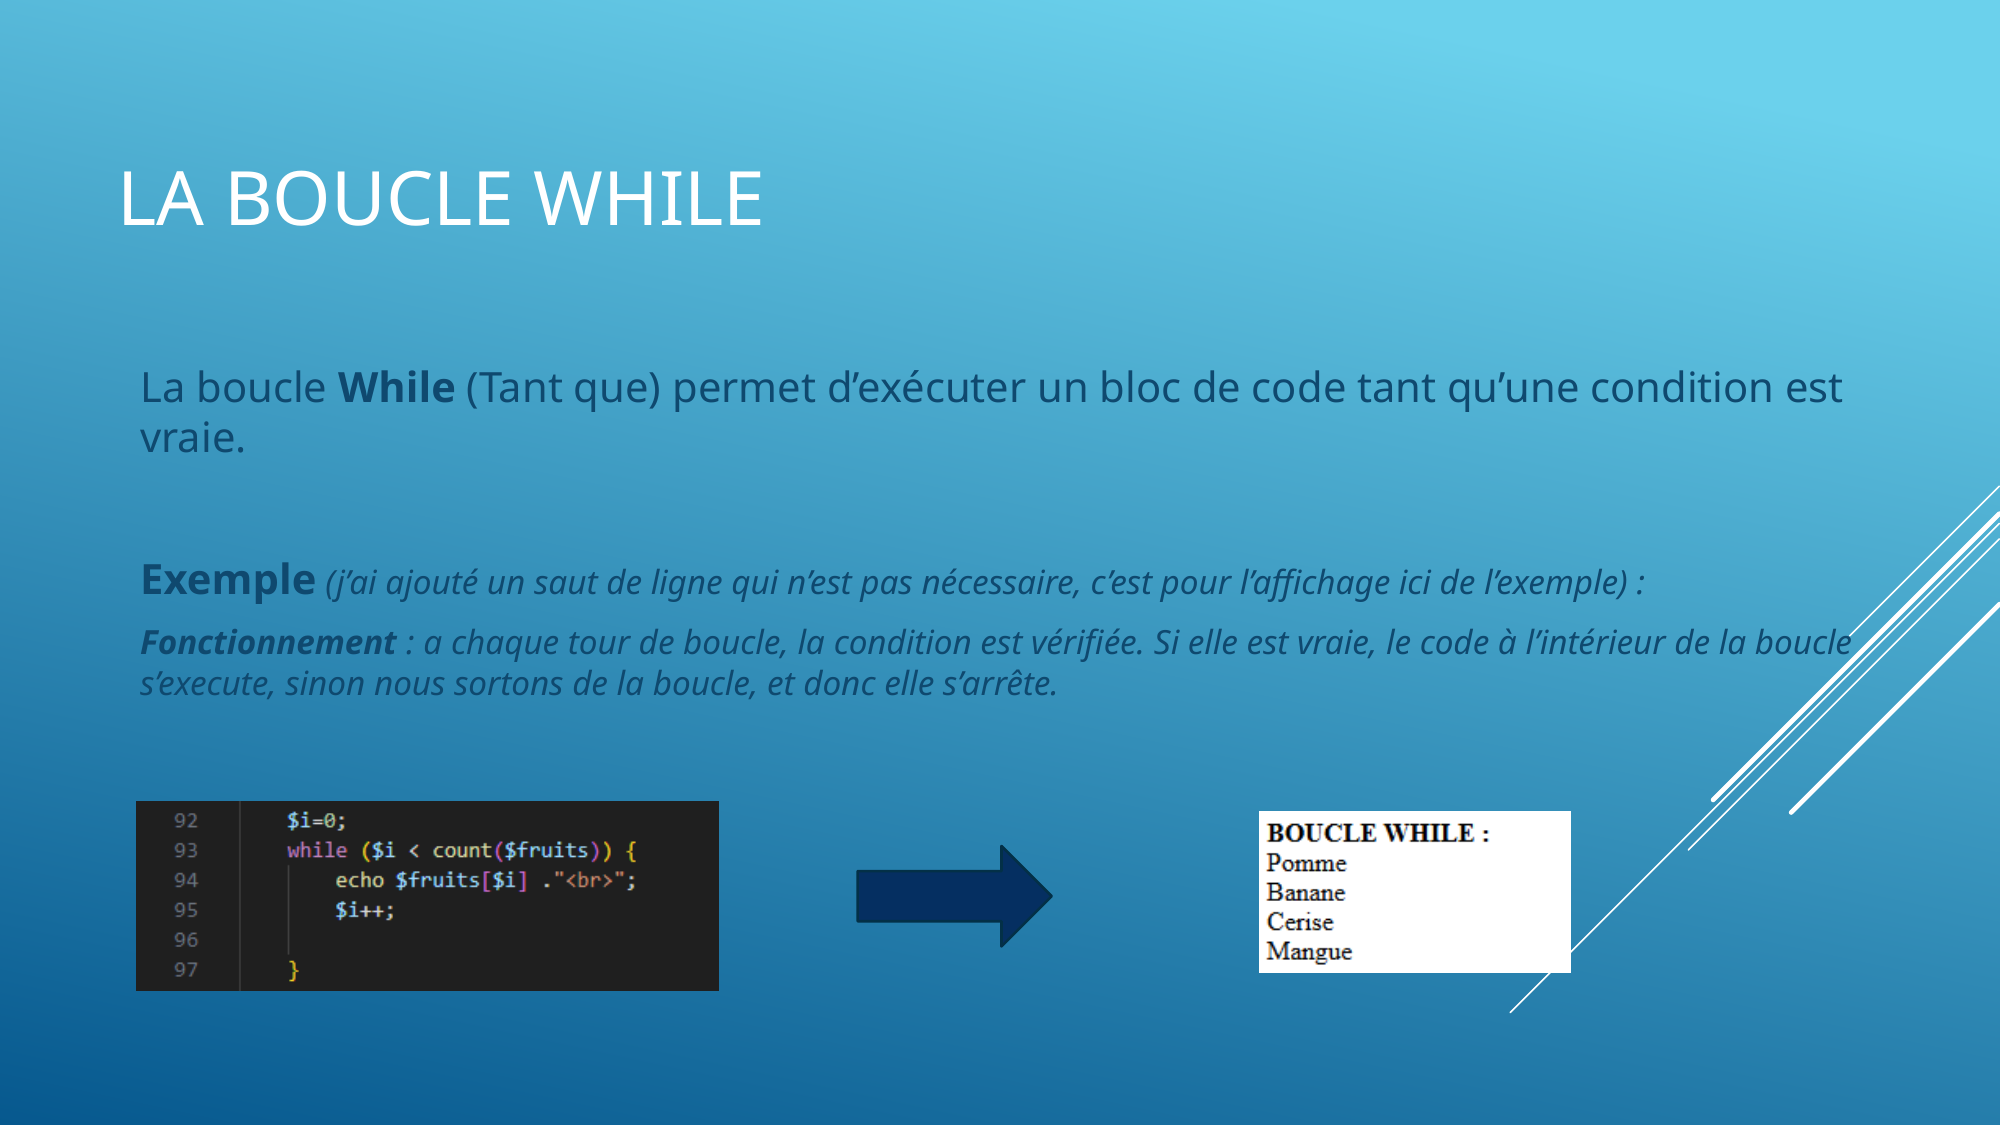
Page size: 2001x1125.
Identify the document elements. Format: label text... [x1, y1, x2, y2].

text_box La boucle While [102, 115, 1416, 276]
picture [136, 801, 719, 991]
text_box [856, 844, 1053, 948]
text_box La boucle While (Tant que) permet d’exécuter un bloc de code tant qu’une condition est vraie. Exemple (j’ai ajouté un saut de ligne qui n’est pas nécessaire, c’est pour l’affichage ici de l’exemple) : Fonctionnement : a chaque tour de boucle, la condition est vérifiée. Si elle est vraie, le code à l’intérieur de la boucle s’execute, sinon nous sortons de la boucle, et donc elle s’arrête. [125, 310, 1895, 1035]
picture [1258, 811, 1572, 974]
